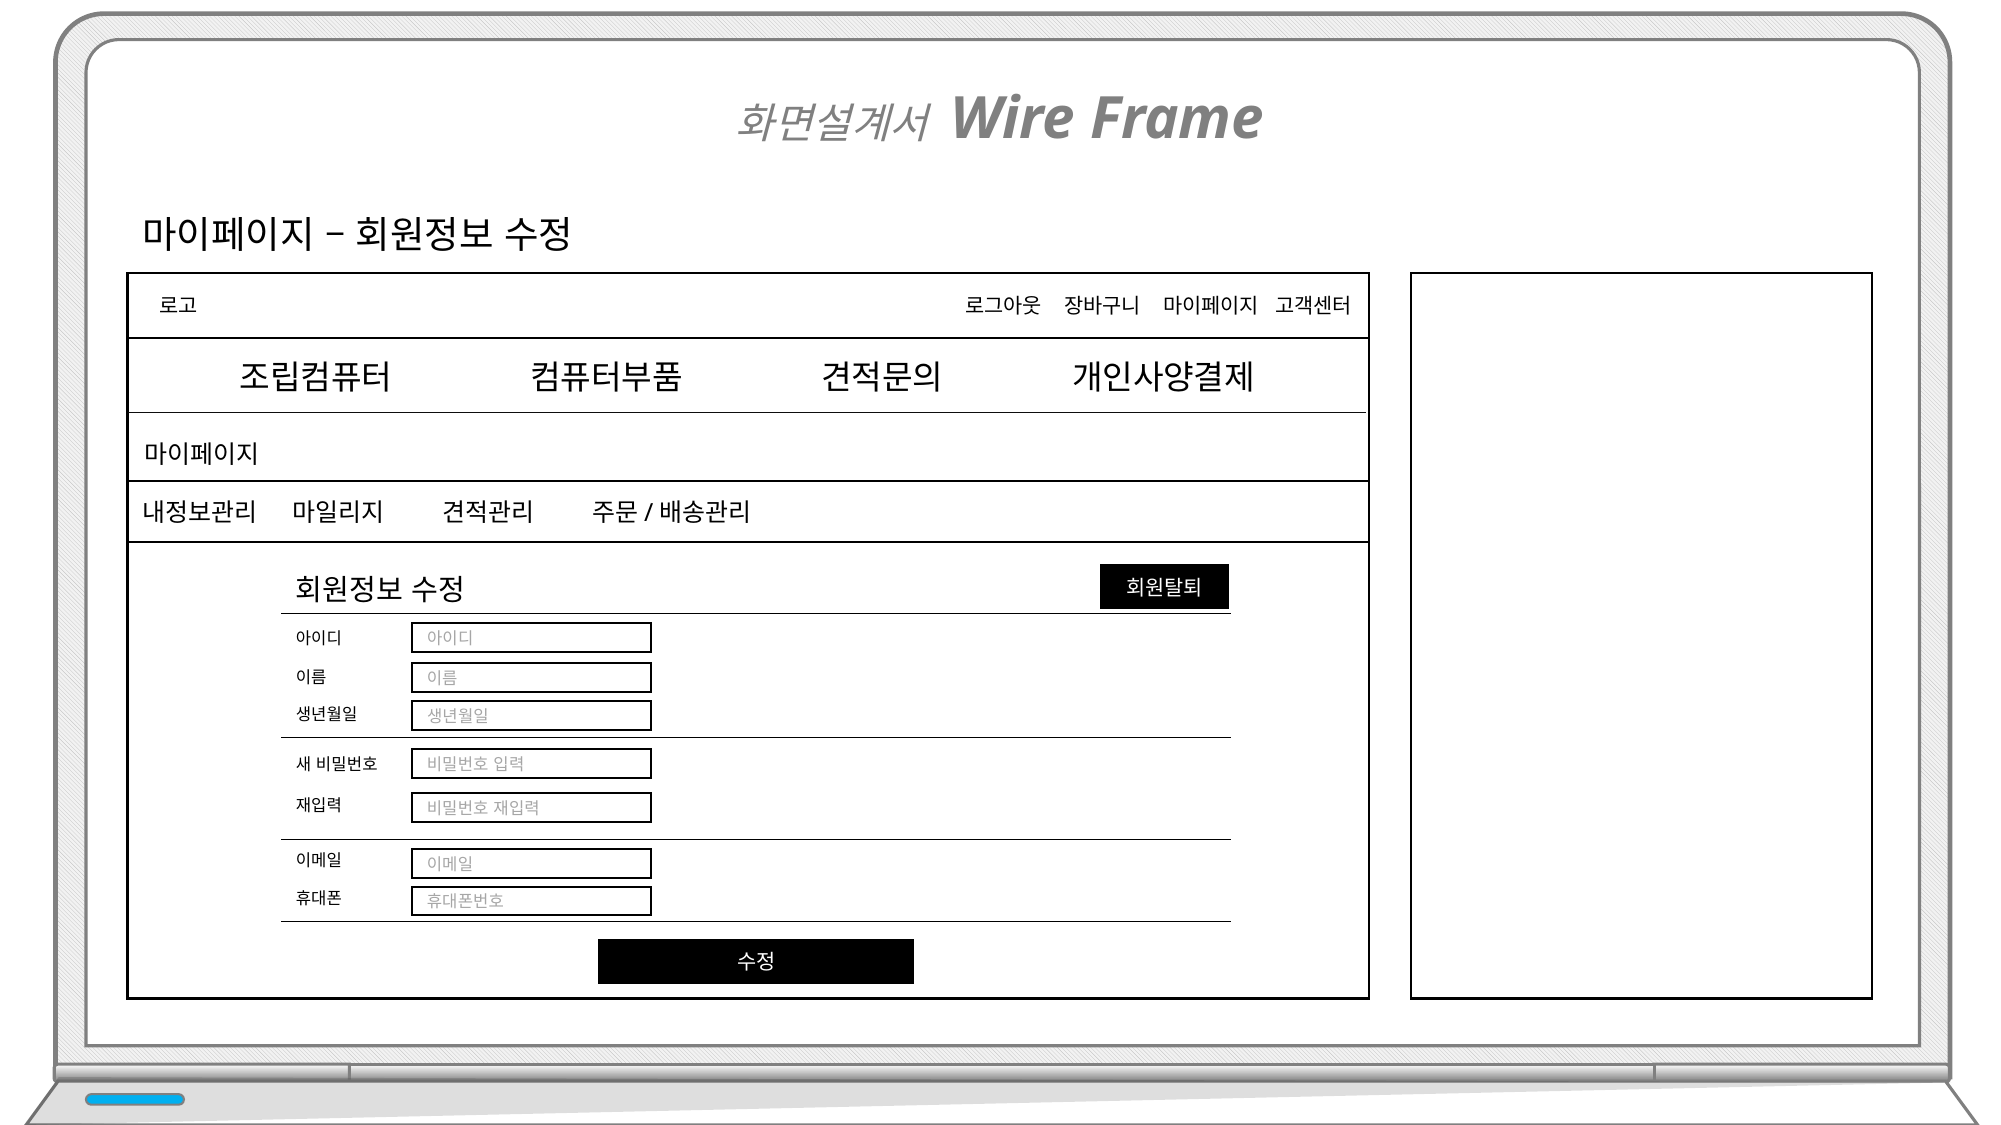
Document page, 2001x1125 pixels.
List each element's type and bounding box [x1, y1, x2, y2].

text_box [24, 13, 1978, 1125]
